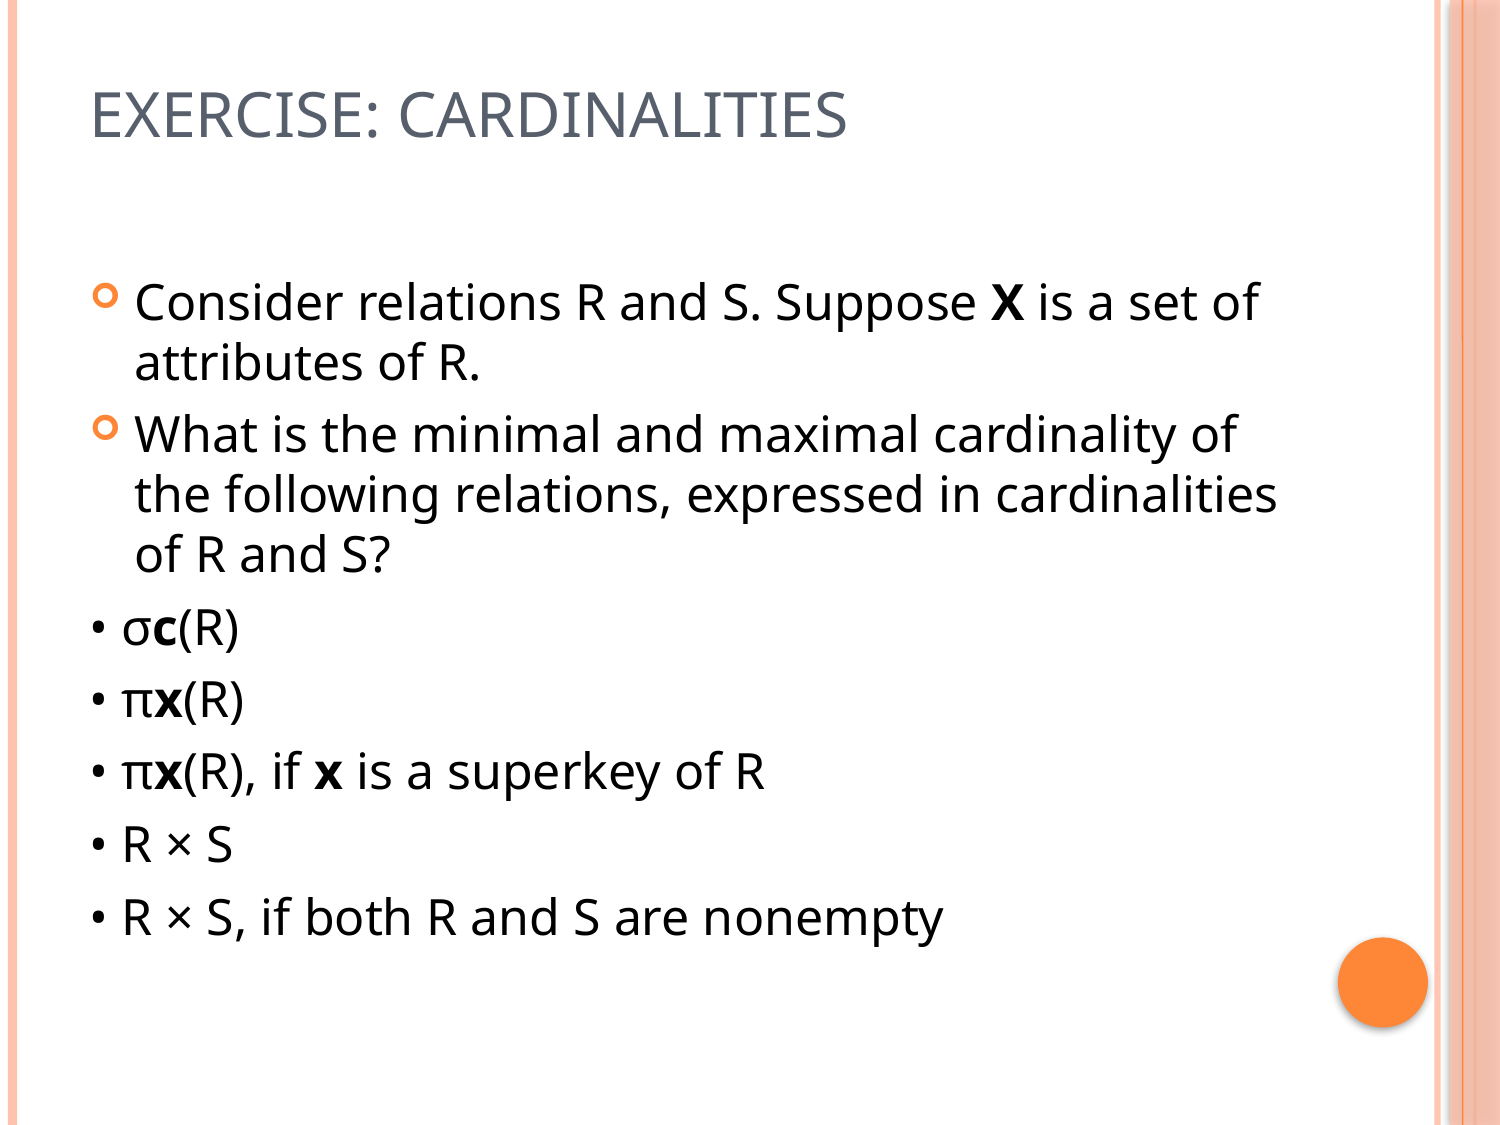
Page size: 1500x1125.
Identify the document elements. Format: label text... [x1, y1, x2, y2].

title Exercise: Cardinalities [75, 45, 1300, 233]
list Consider relations R and S. Suppose X is a set of attributes of R. What is the minimal and maximal cardinality of the following relations, expressed in cardinalities of R and S? • σc(R) • πx(R) • πx(R), if x is a superkey of R • R × S • R × S, if both R and S are nonempty [75, 262, 1300, 1062]
